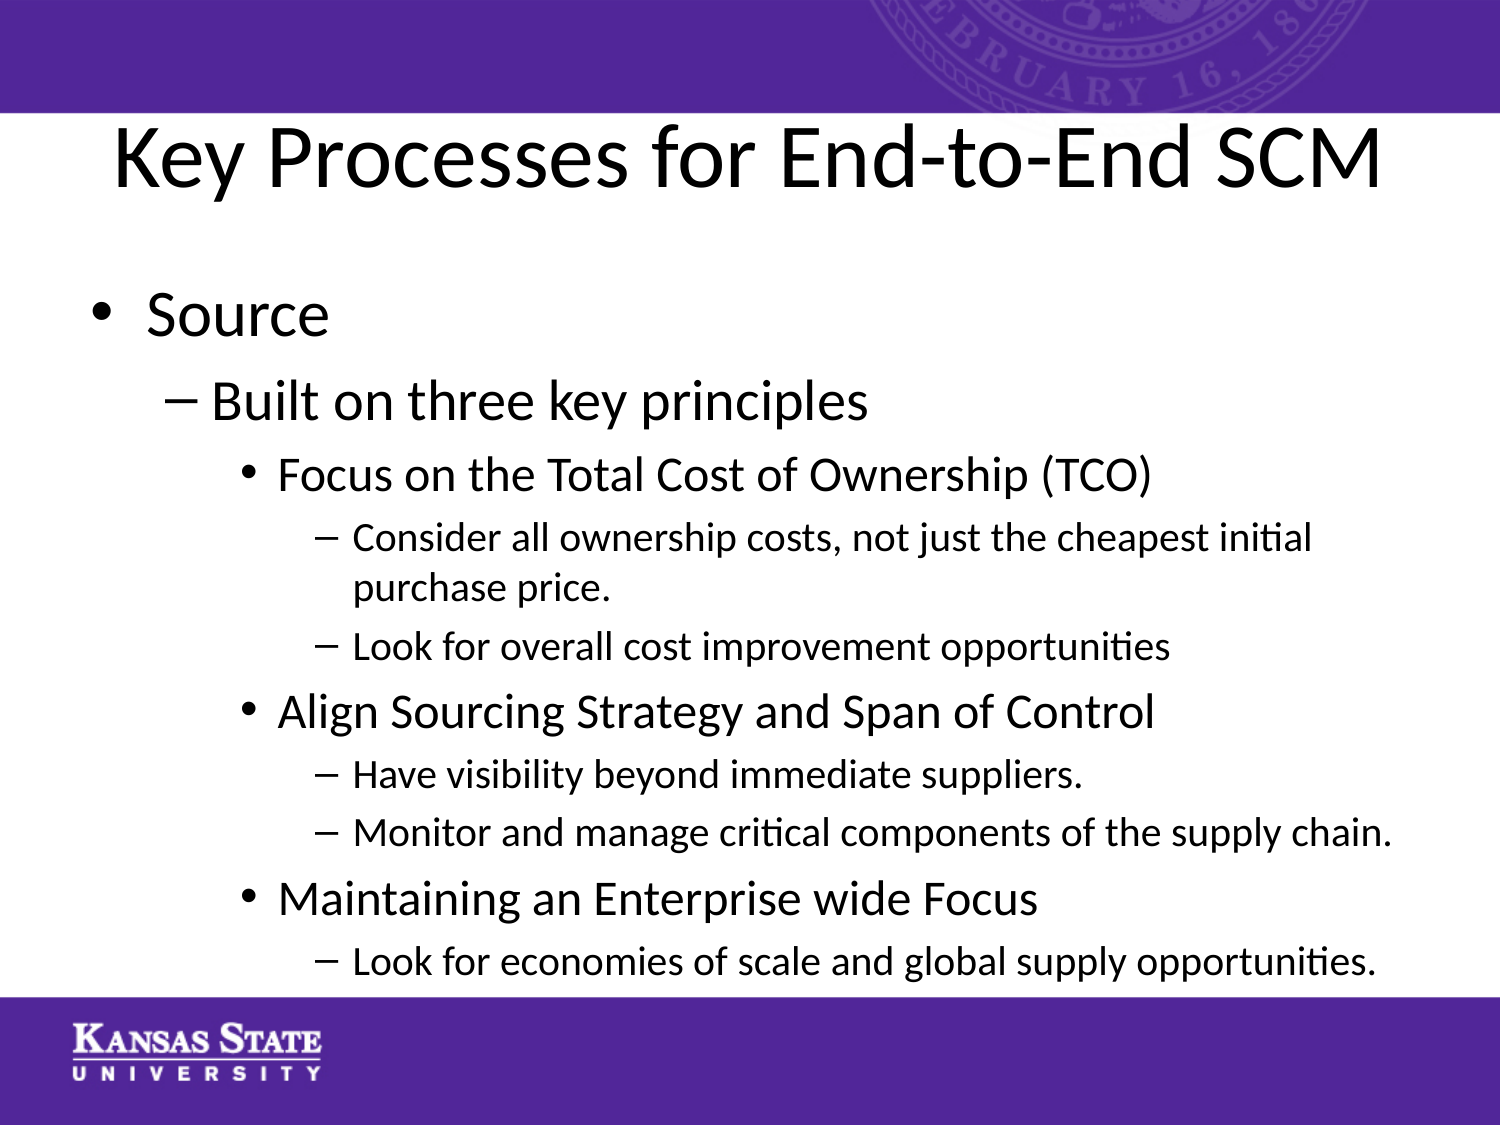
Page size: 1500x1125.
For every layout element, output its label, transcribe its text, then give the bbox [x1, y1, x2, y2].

picture [0, 0, 1500, 1125]
list Source Built on three key principles Focus on the Total Cost of Ownership (TCO) Consider all ownership costs, not just the cheapest initial purchase price. Look for overall cost improvement opportunities Align Sourcing Strategy and Span of Control Have visibility beyond immediate suppliers. Monitor and manage critical components of the supply chain. Maintaining an Enterprise wide Focus Look for economies of scale and global supply opportunities. [75, 262, 1425, 1005]
title Key Processes for End-to-End SCM [75, 57, 1425, 245]
